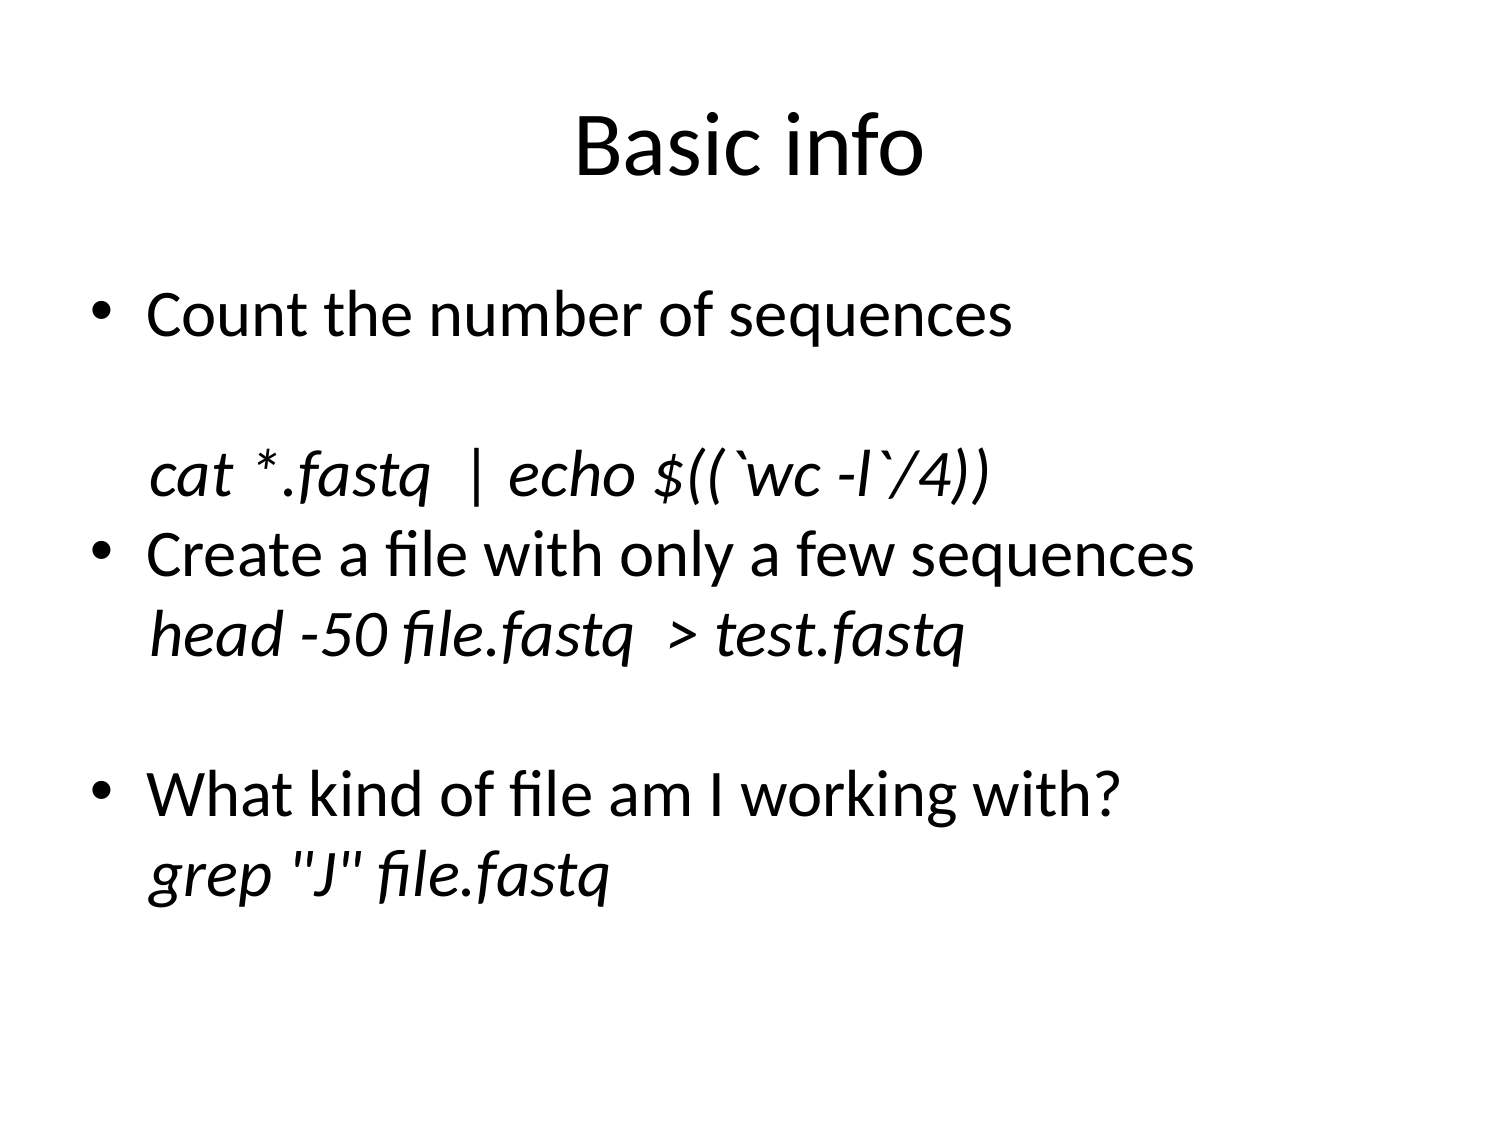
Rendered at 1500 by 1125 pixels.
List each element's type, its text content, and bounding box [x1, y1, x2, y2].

text_box Count the number of sequences cat *.fastq | echo $((`wc -l`/4)) Create a file with only a few sequences head -50 file.fastq > test.fastq What kind of file am I working with? grep "J" file.fastq [75, 262, 1425, 1024]
text_box Basic info [75, 45, 1425, 233]
